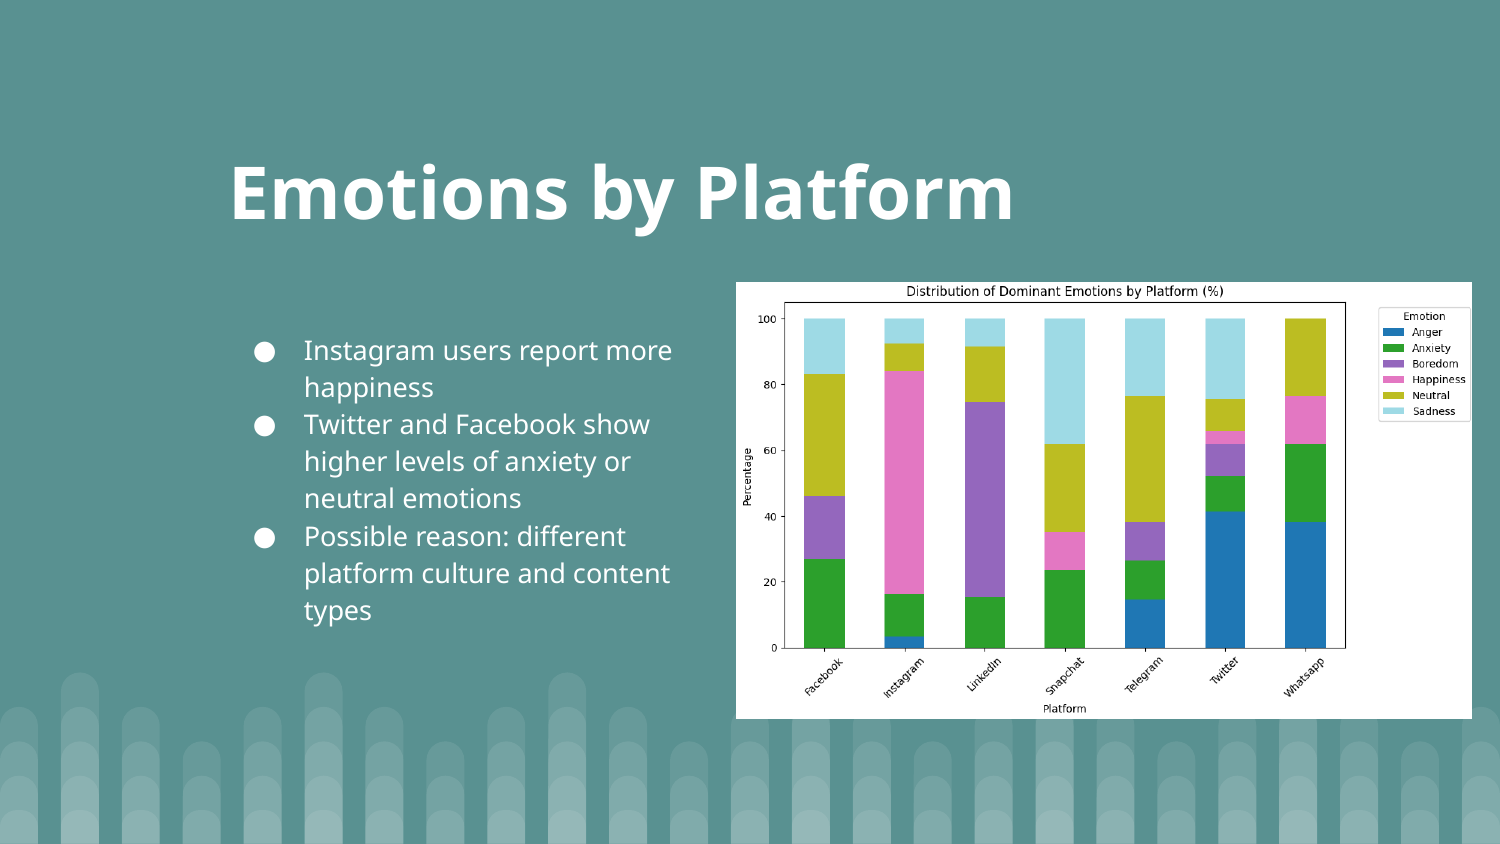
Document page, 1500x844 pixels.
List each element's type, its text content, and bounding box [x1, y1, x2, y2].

list Instagram users report more happiness Twitter and Facebook show higher levels of anxiety or neutral emotions Possible reason: different platform culture and content types [213, 313, 707, 744]
picture [736, 282, 1473, 719]
title Emotions by Platform [213, 98, 1075, 283]
